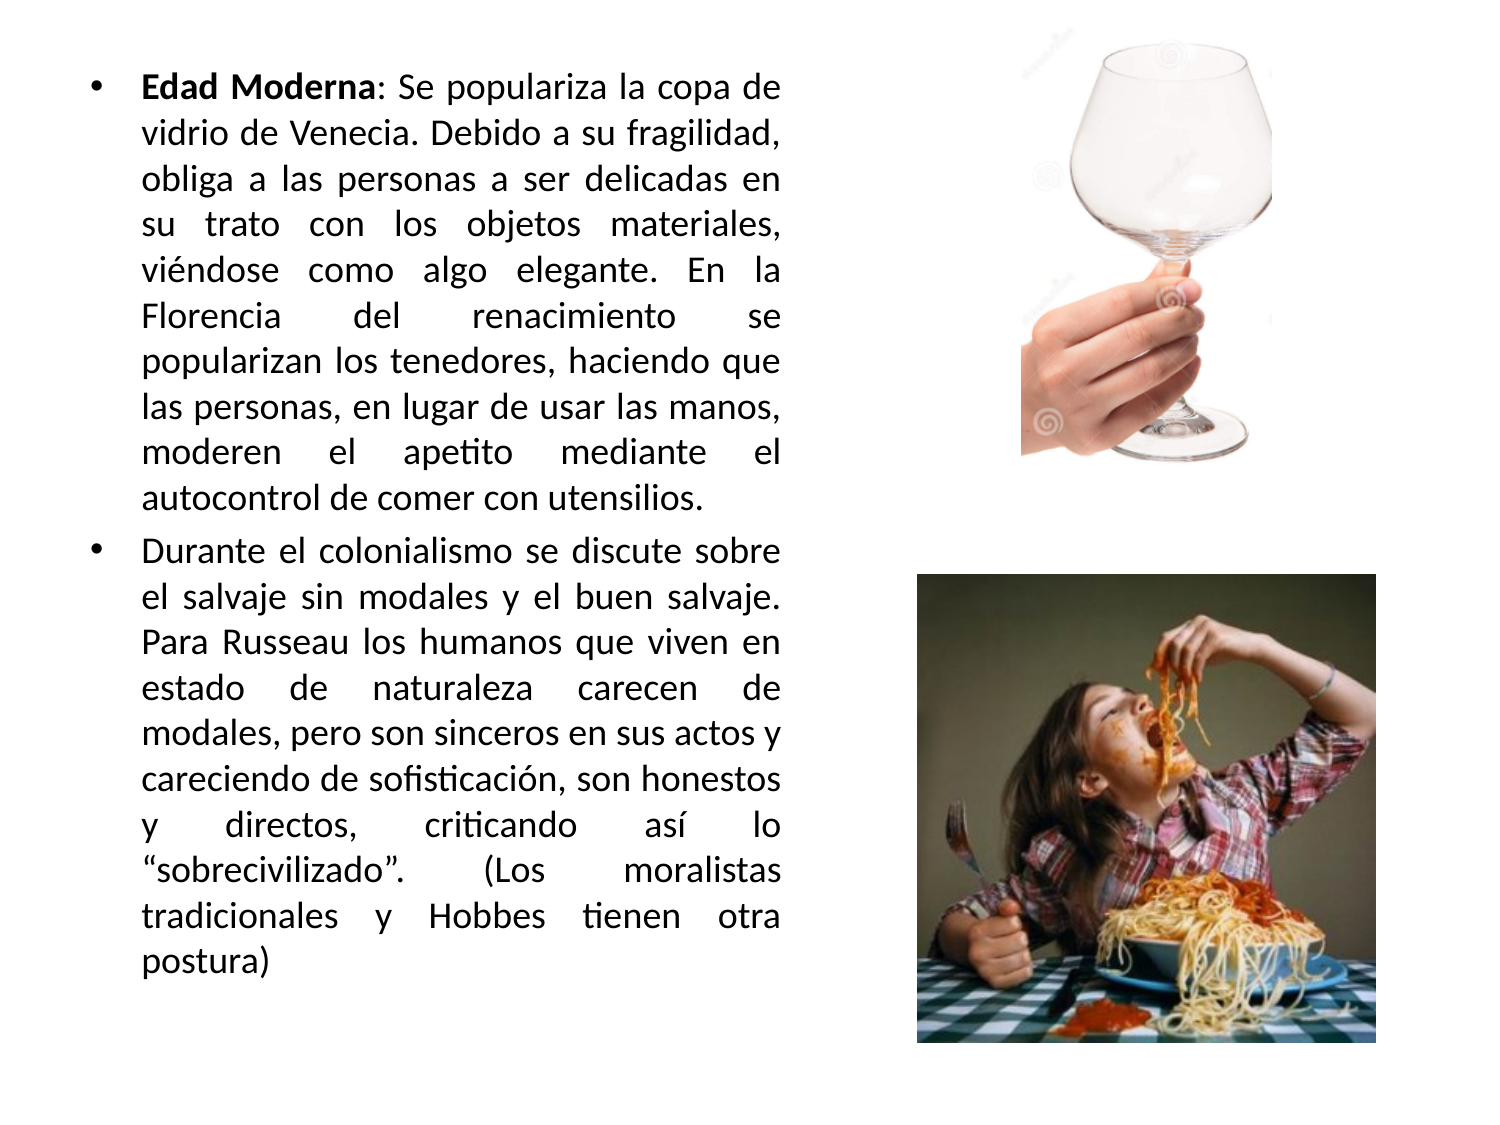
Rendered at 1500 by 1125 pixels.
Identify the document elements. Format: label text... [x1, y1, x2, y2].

picture [1021, 18, 1272, 474]
list Edad Moderna: Se populariza la copa de vidrio de Venecia. Debido a su fragilidad, obliga a las personas a ser delicadas en su trato con los objetos materiales, viéndose como algo elegante. En la Florencia del renacimiento se popularizan los tenedores, haciendo que las personas, en lugar de usar las manos, moderen el apetito mediante el autocontrol de comer con utensilios. Durante el colonialismo se discute sobre el salvaje sin modales y el buen salvaje. Para Russeau los humanos que viven en estado de naturaleza carecen de modales, pero son sinceros en sus actos y careciendo de sofisticación, son honestos y directos, criticando así lo “sobrecivilizado”. (Los moralistas tradicionales y Hobbes tienen otra postura) [75, 54, 798, 1005]
picture [917, 573, 1376, 1044]
